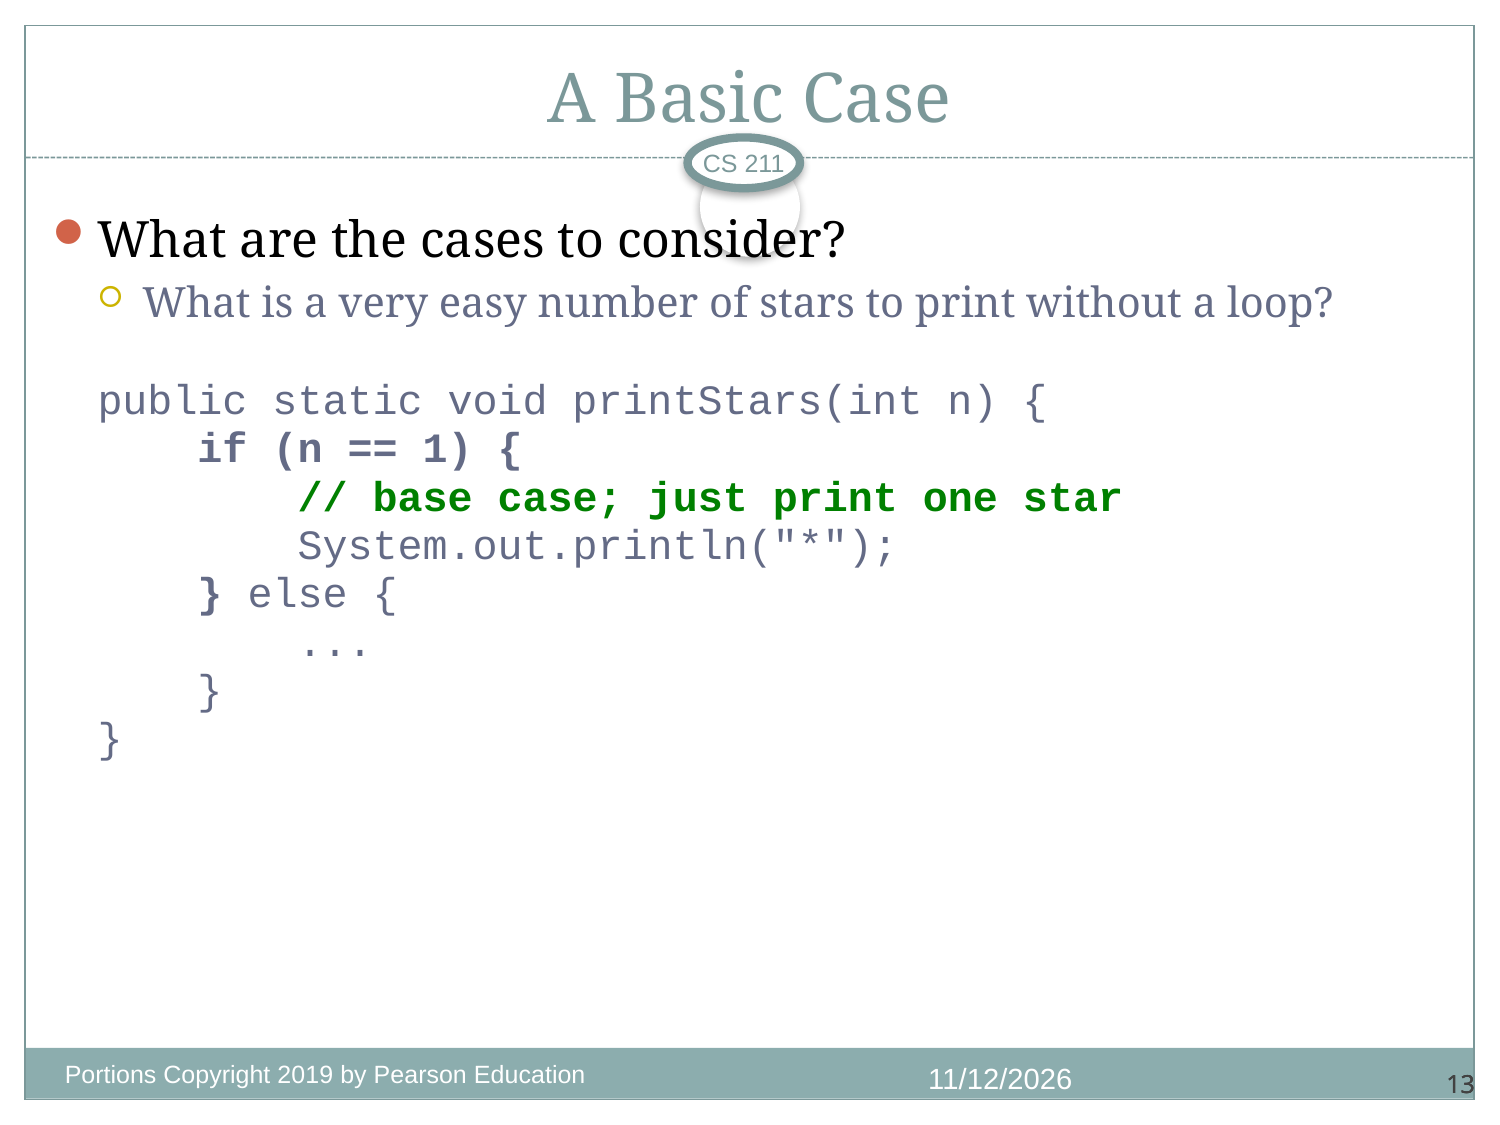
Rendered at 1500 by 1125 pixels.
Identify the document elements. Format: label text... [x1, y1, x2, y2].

list What are the cases to consider? What is a very easy number of stars to print without a loop? public static void printStars(int n) { if (n == 1) { // base case; just print one star System.out.println("*"); } else { ... } } [37, 200, 1463, 1038]
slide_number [837, 1052, 1088, 1113]
title A Basic Case [49, 37, 1450, 144]
slide_number CS 211 [675, 137, 813, 188]
footer Portions Copyright 2019 by Pearson Education [50, 1051, 663, 1112]
